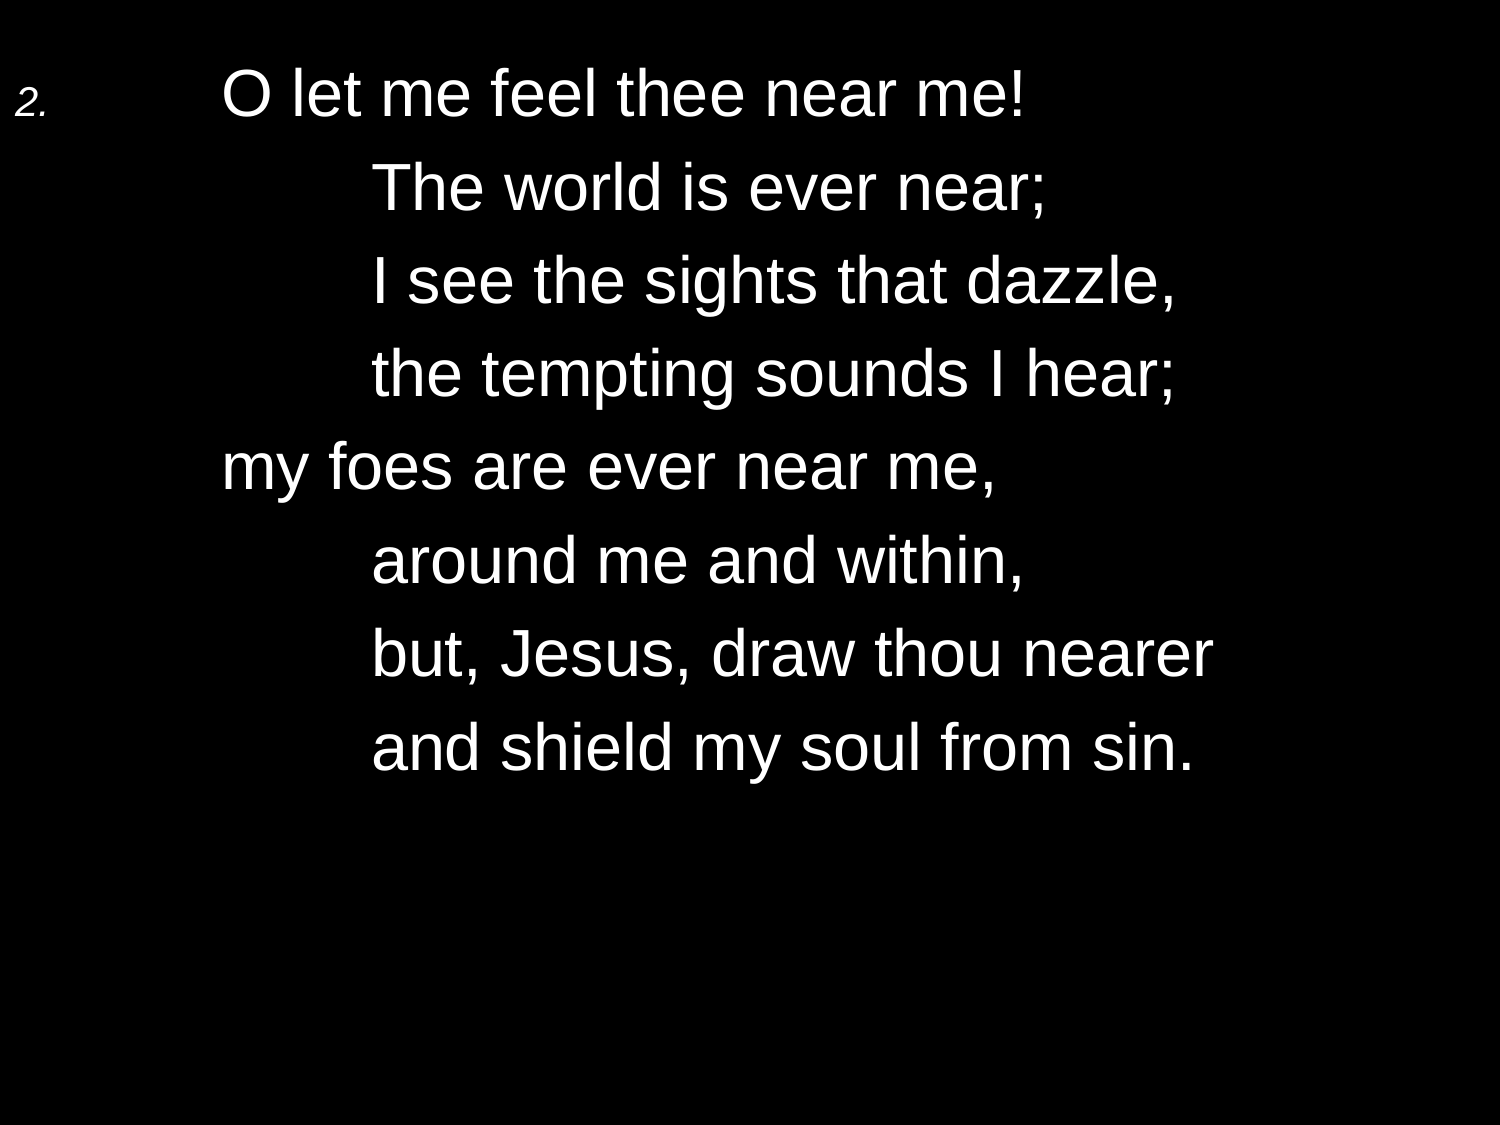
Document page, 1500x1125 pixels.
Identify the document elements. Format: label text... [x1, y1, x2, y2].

list 2. O let me feel thee near me! The world is ever near; I see the sights that dazzle, the tempting sounds I hear; my foes are ever near me, around me and within, but, Jesus, draw thou nearer and shield my soul from sin. [0, 42, 1500, 1047]
